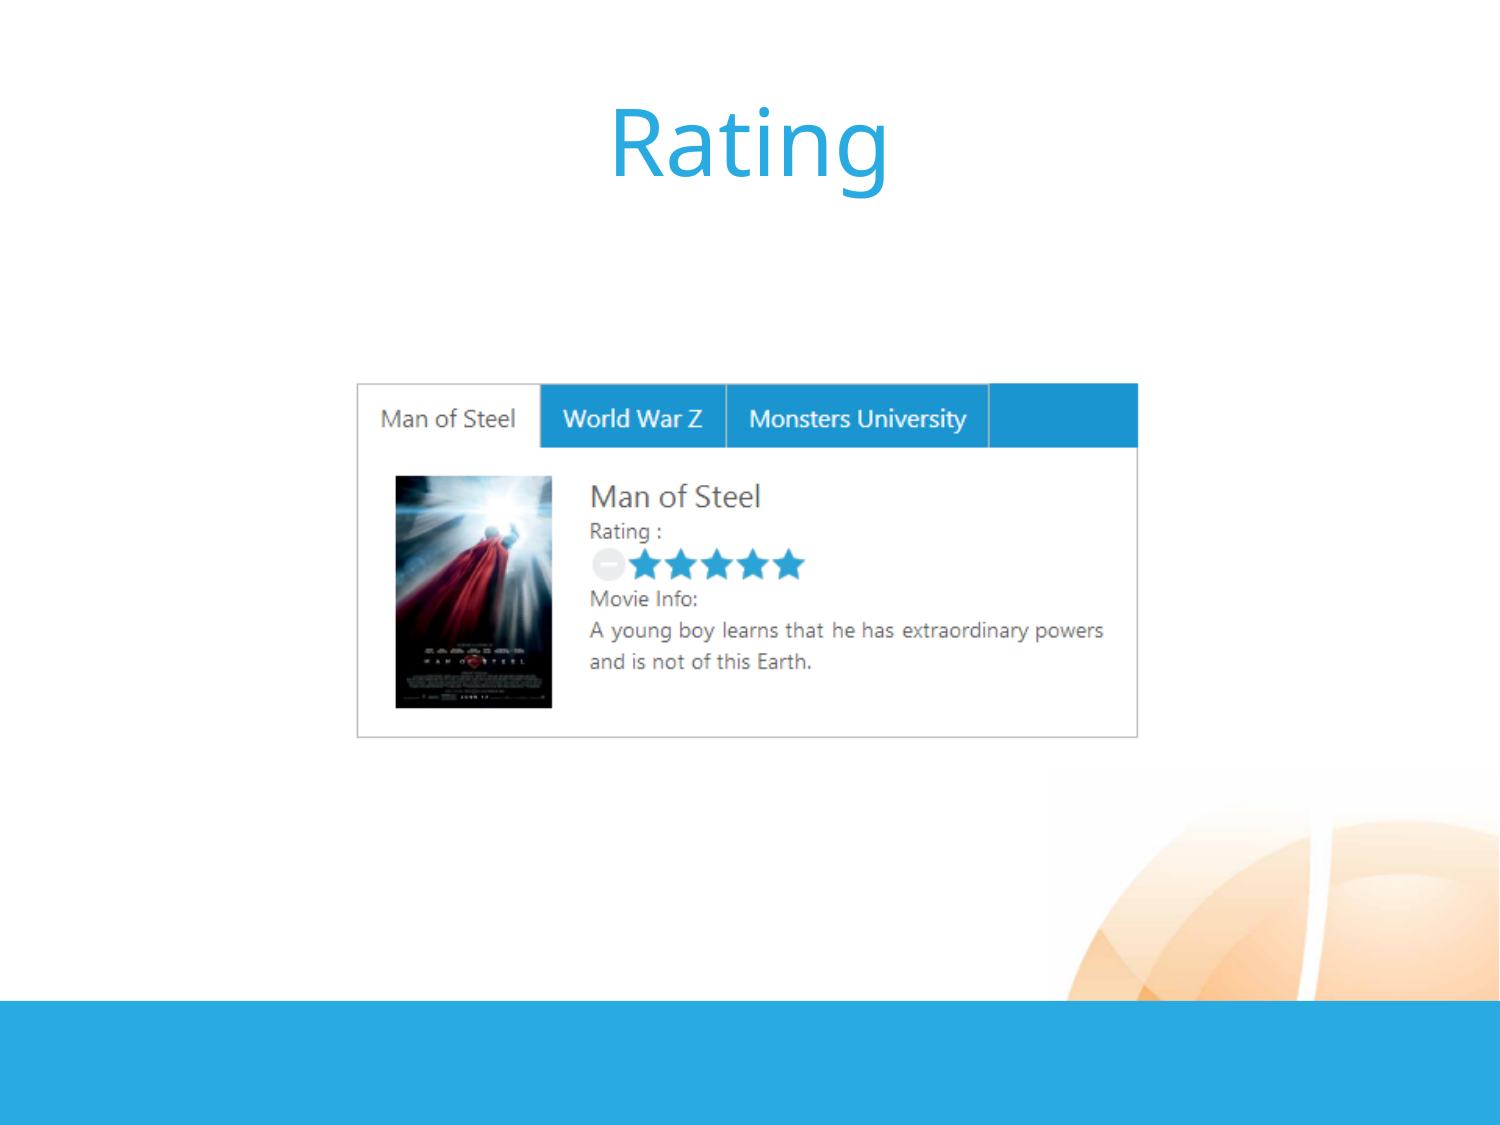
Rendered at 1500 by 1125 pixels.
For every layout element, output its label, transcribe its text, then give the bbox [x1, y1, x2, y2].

picture [345, 371, 1499, 999]
title Rating [75, 45, 1425, 233]
text_box [0, 999, 1500, 1125]
